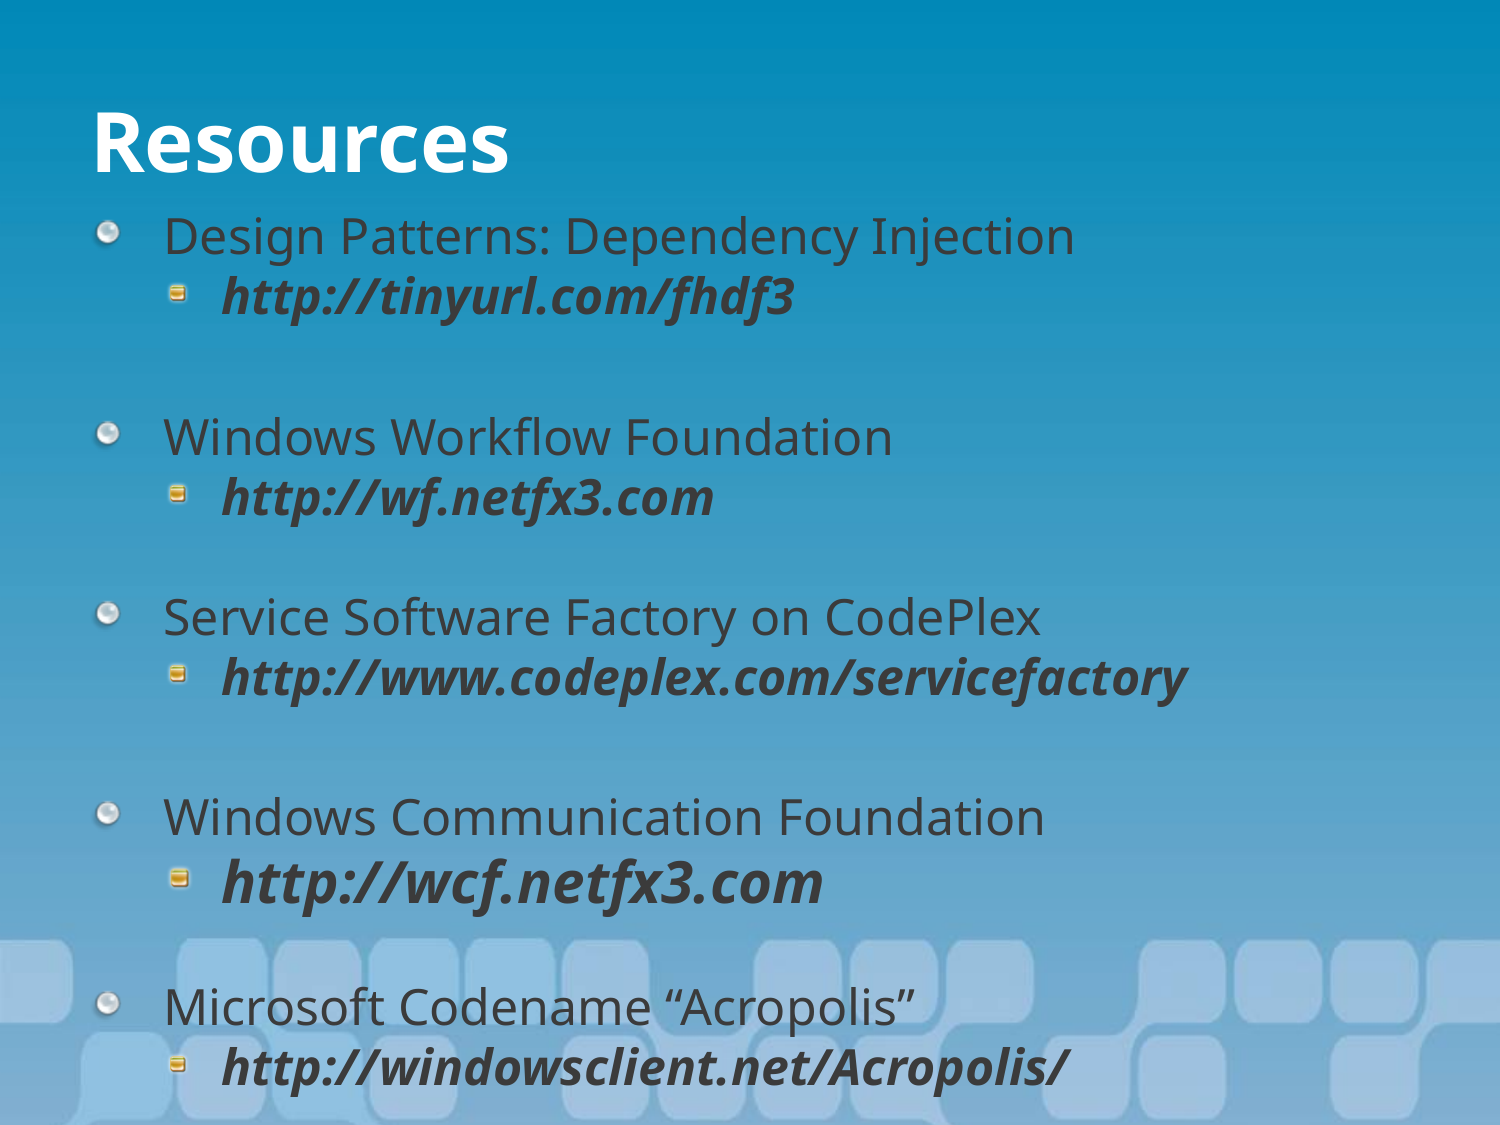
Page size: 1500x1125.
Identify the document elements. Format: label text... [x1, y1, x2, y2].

picture [163, 280, 193, 307]
picture [0, 149, 1500, 1125]
picture [90, 796, 126, 832]
list Design Patterns: Dependency Injection http://tinyurl.com/fhdf3 Windows Workflow Foundation http://wf.netfx3.com Service Software Factory on CodePlex http://www.codeplex.com/servicefactory Windows Communication Foundation http://wcf.netfx3.com Microsoft Codename “Acropolis” http://windowsclient.net/Acropolis/ [74, 210, 1426, 1009]
picture [163, 480, 193, 508]
title Resources [74, 44, 1426, 210]
picture [163, 660, 193, 688]
picture [90, 596, 126, 632]
picture [90, 215, 126, 251]
picture [90, 416, 126, 452]
picture [163, 863, 198, 895]
